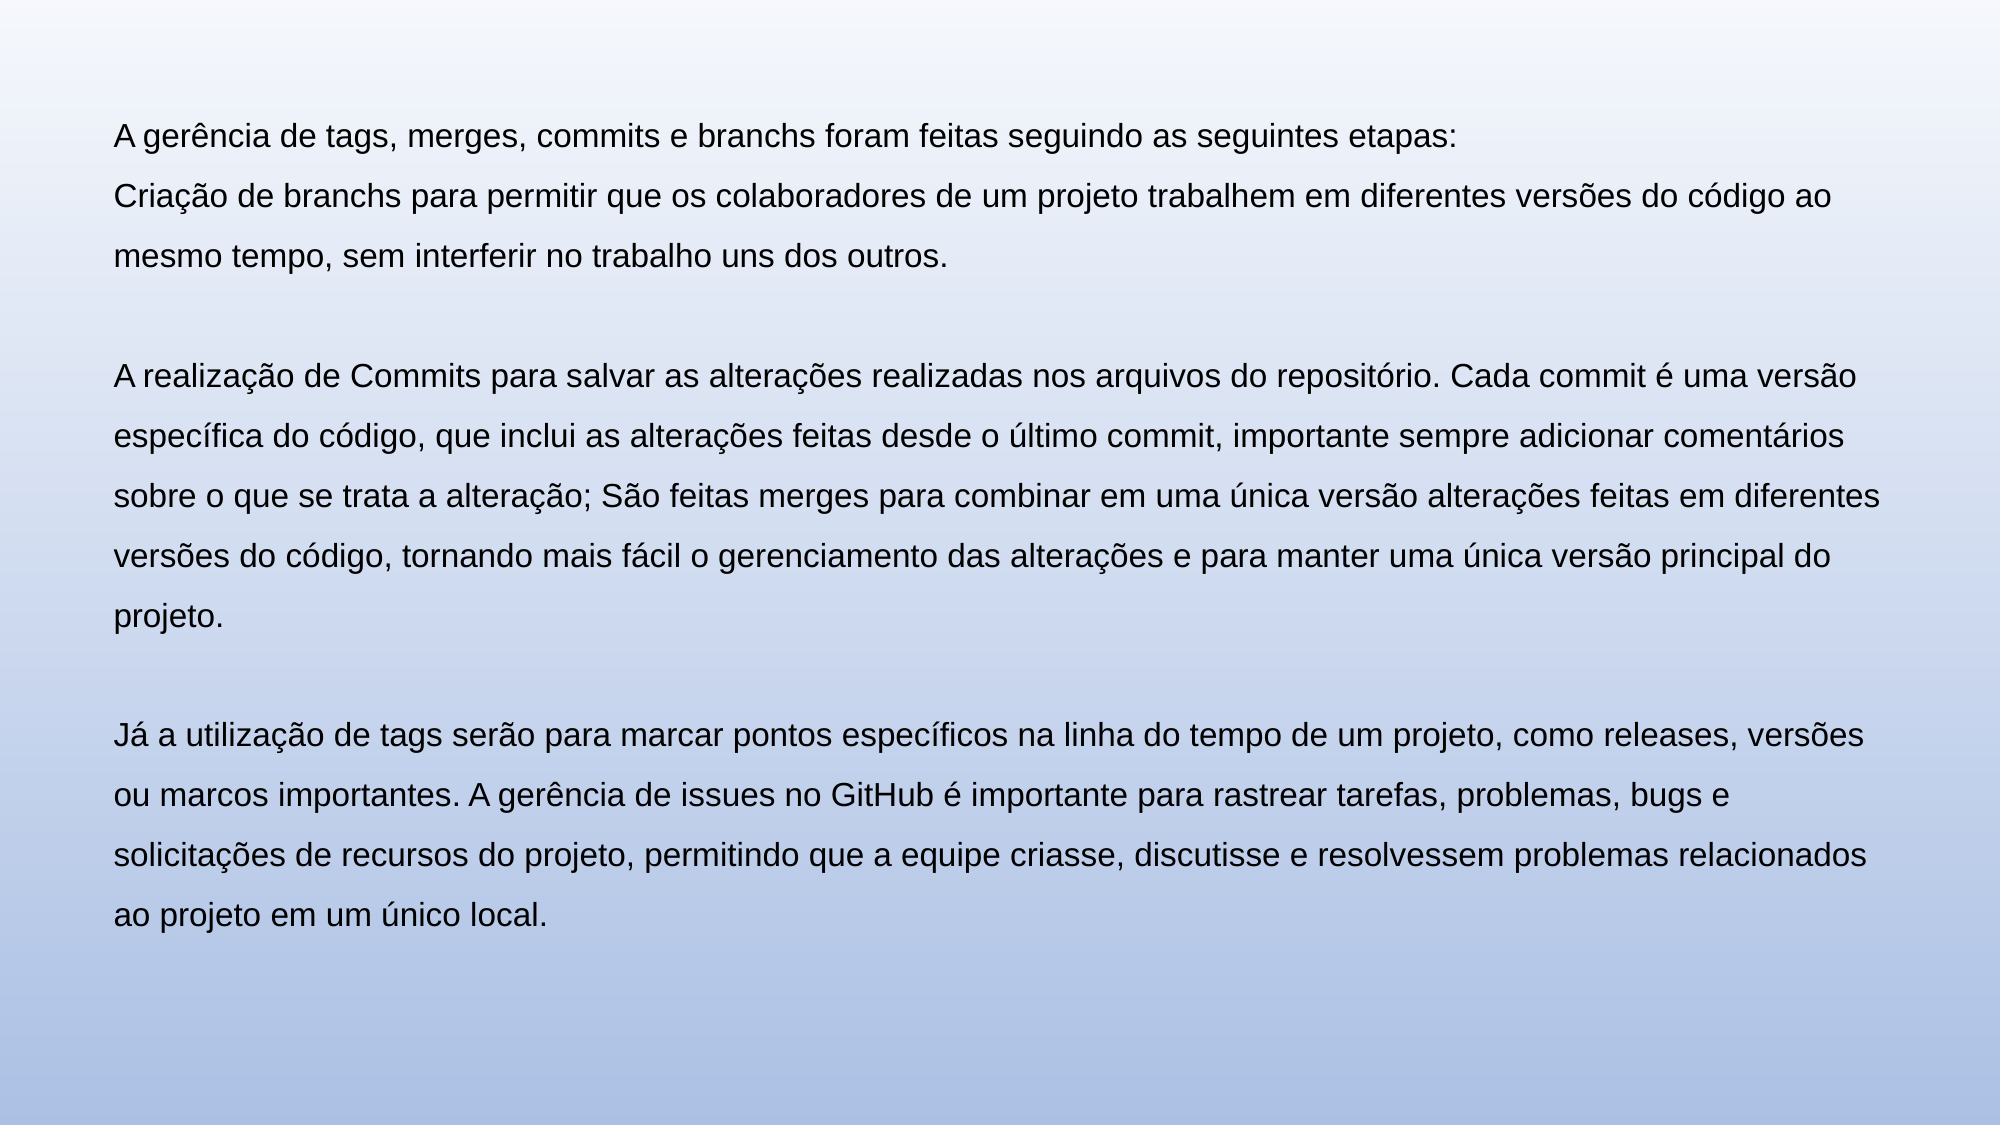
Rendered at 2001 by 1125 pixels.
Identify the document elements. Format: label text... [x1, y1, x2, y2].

text_box A gerência de tags, merges, commits e branchs foram feitas seguindo as seguintes etapas: Criação de branchs para permitir que os colaboradores de um projeto trabalhem em diferentes versões do código ao mesmo tempo, sem interferir no trabalho uns dos outros. A realização de Commits para salvar as alterações realizadas nos arquivos do repositório. Cada commit é uma versão específica do código, que inclui as alterações feitas desde o último commit, importante sempre adicionar comentários sobre o que se trata a alteração; São feitas merges para combinar em uma única versão alterações feitas em diferentes versões do código, tornando mais fácil o gerenciamento das alterações e para manter uma única versão principal do projeto. Já a utilização de tags serão para marcar pontos específicos na linha do tempo de um projeto, como releases, versões ou marcos importantes. A gerência de issues no GitHub é importante para rastrear tarefas, problemas, bugs e solicitações de recursos do projeto, permitindo que a equipe criasse, discutisse e resolvessem problemas relacionados ao projeto em um único local. [98, 87, 1908, 1021]
